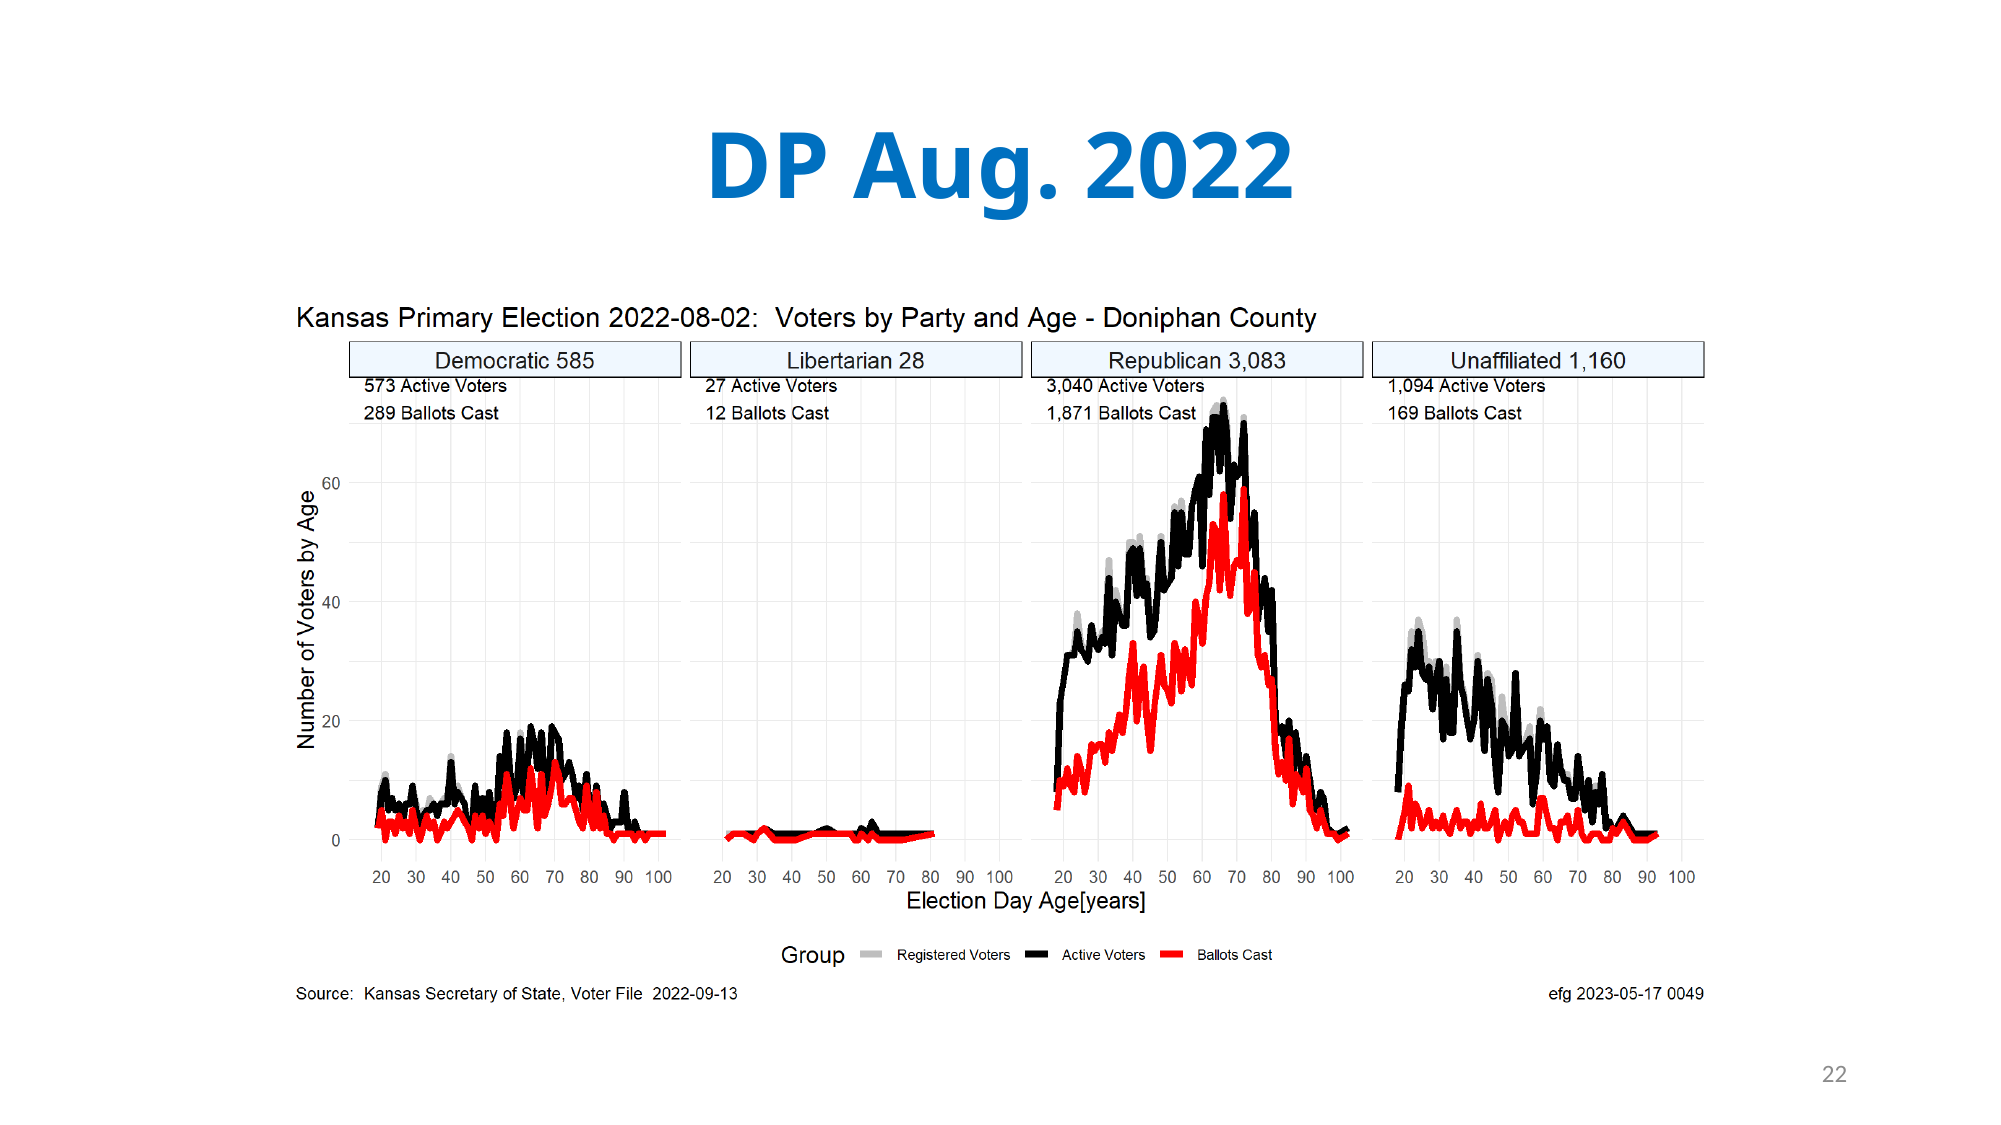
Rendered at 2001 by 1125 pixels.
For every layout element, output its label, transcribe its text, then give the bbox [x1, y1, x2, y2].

title DP Aug. 2022 [137, 59, 1863, 278]
picture [287, 297, 1713, 1011]
slide_number ‹#› [1412, 1042, 1863, 1103]
